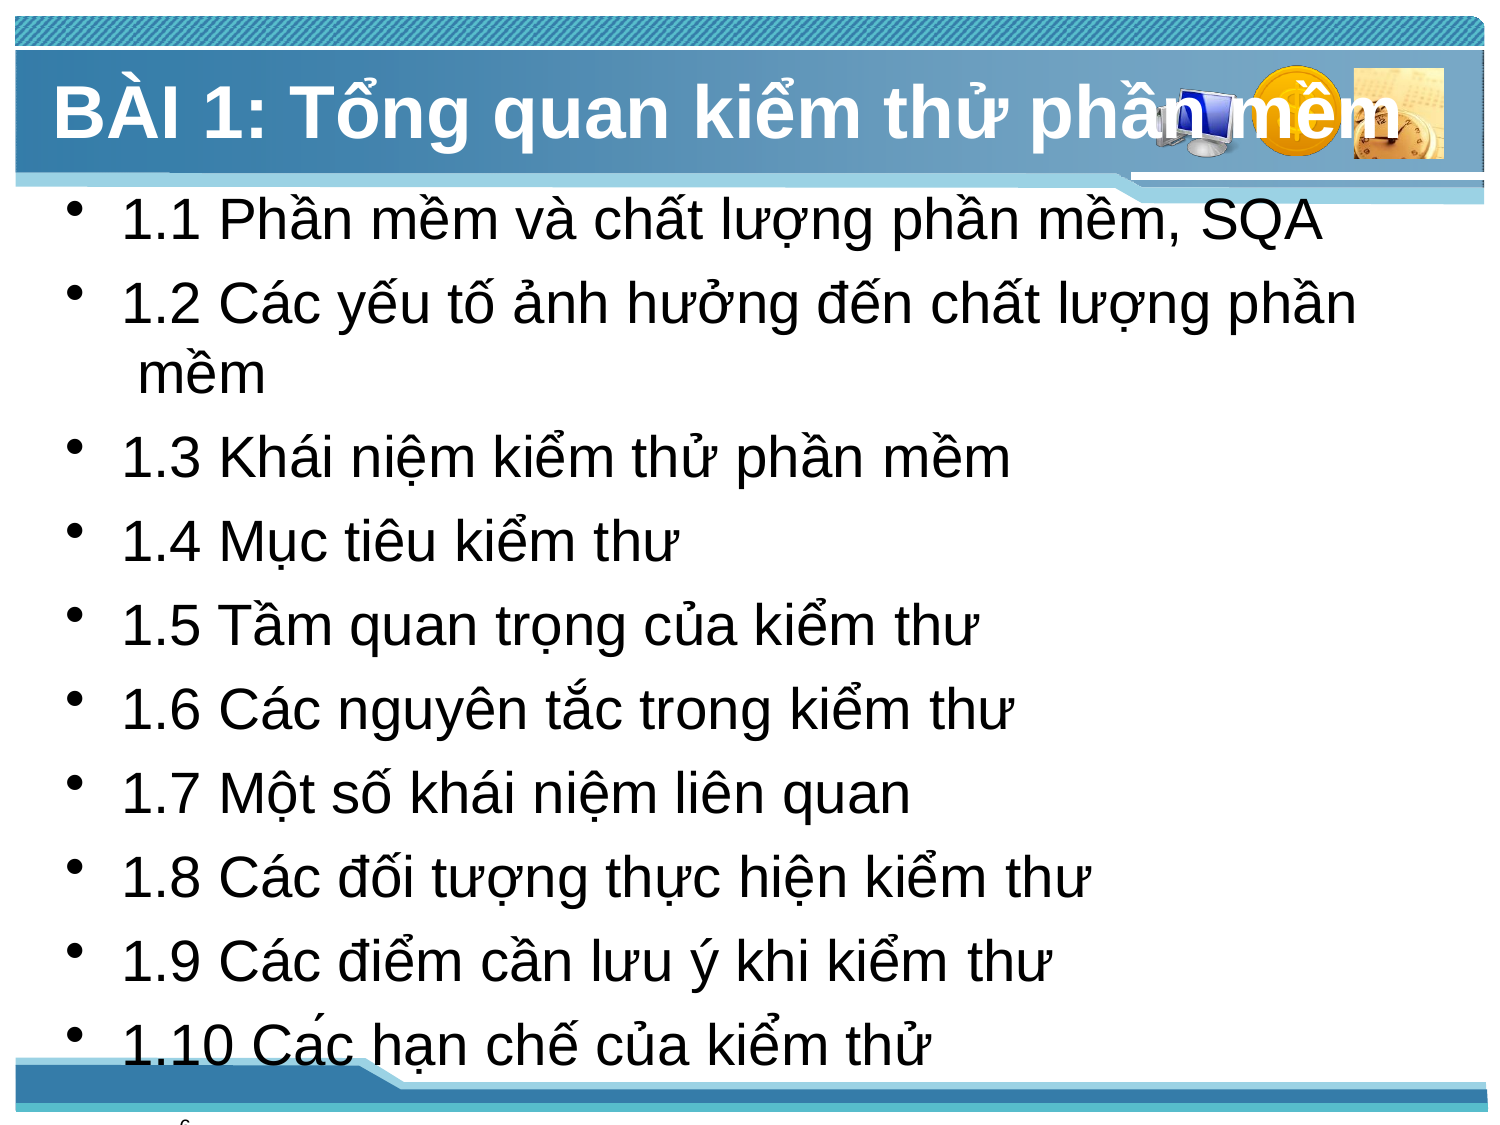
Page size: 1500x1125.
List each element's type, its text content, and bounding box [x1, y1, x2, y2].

picture [15, 16, 1485, 46]
picture [15, 50, 1485, 188]
picture [1420, 180, 1485, 188]
text_box 1.1 Phần mềm và chất lượng phần mềm, SQA 1.2 Các yếu tố ảnh hưởng đến chất lượng phần mềm 1.3 Khái niệm kiểm thử phần mềm 1.4 Mục tiêu kiểm thư 1.5 Tầm quan trọng của kiểm thư 1.6 Các nguyên tắc trong kiểm thư 1.7 Một số khái niệm liên quan 1.8 Các đối tượng thực hiện kiểm thư 1.9 Các điểm cần lưu ý khi kiểm thư 1.10 Các hạn chế của kiểm thử 6 [62, 164, 1420, 1125]
title BÀI 1: Tổng quan kiểm thử phần mềm [50, 61, 1410, 252]
